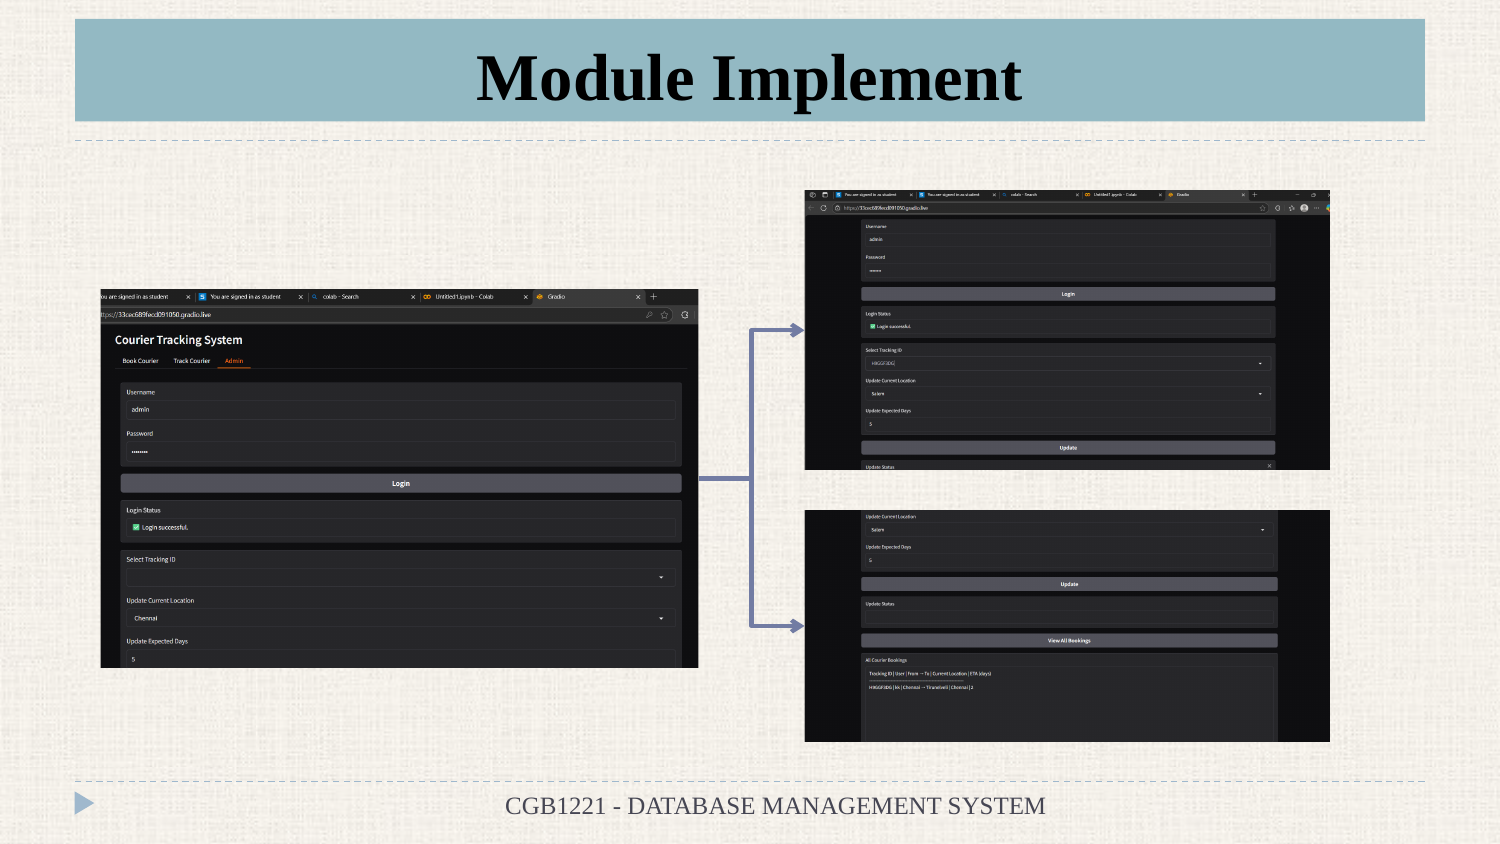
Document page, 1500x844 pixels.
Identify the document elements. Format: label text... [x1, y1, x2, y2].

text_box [698, 478, 805, 627]
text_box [698, 329, 805, 477]
picture [804, 190, 1331, 471]
picture [804, 510, 1331, 742]
title Module Implement [75, 18, 1425, 122]
picture [100, 288, 699, 668]
footer CGB1221 - DATABASE MANAGEMENT SYSTEM [451, 782, 1114, 844]
